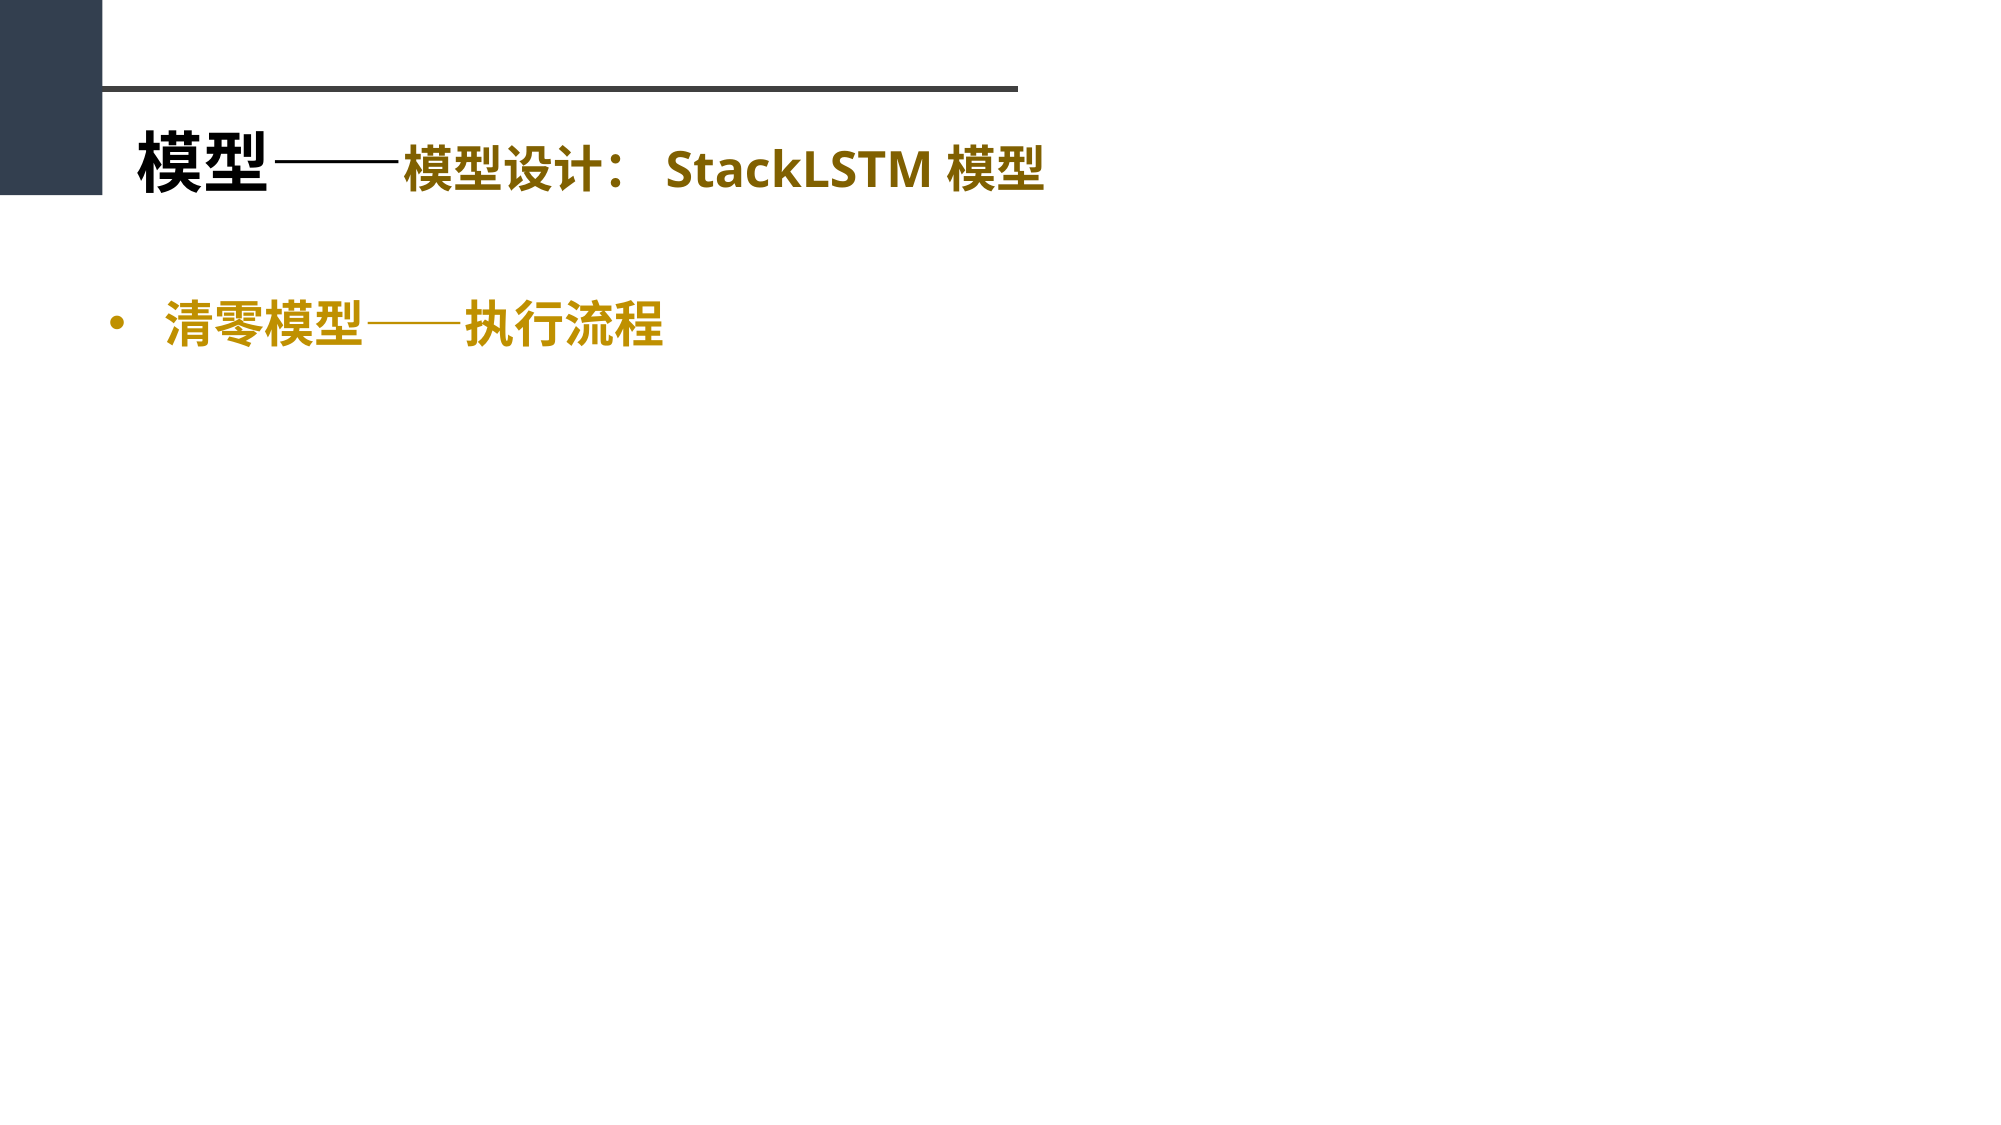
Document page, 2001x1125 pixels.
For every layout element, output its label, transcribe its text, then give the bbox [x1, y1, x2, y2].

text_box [0, 0, 1105, 301]
text_box 清零模型——执行流程 [93, 301, 680, 360]
